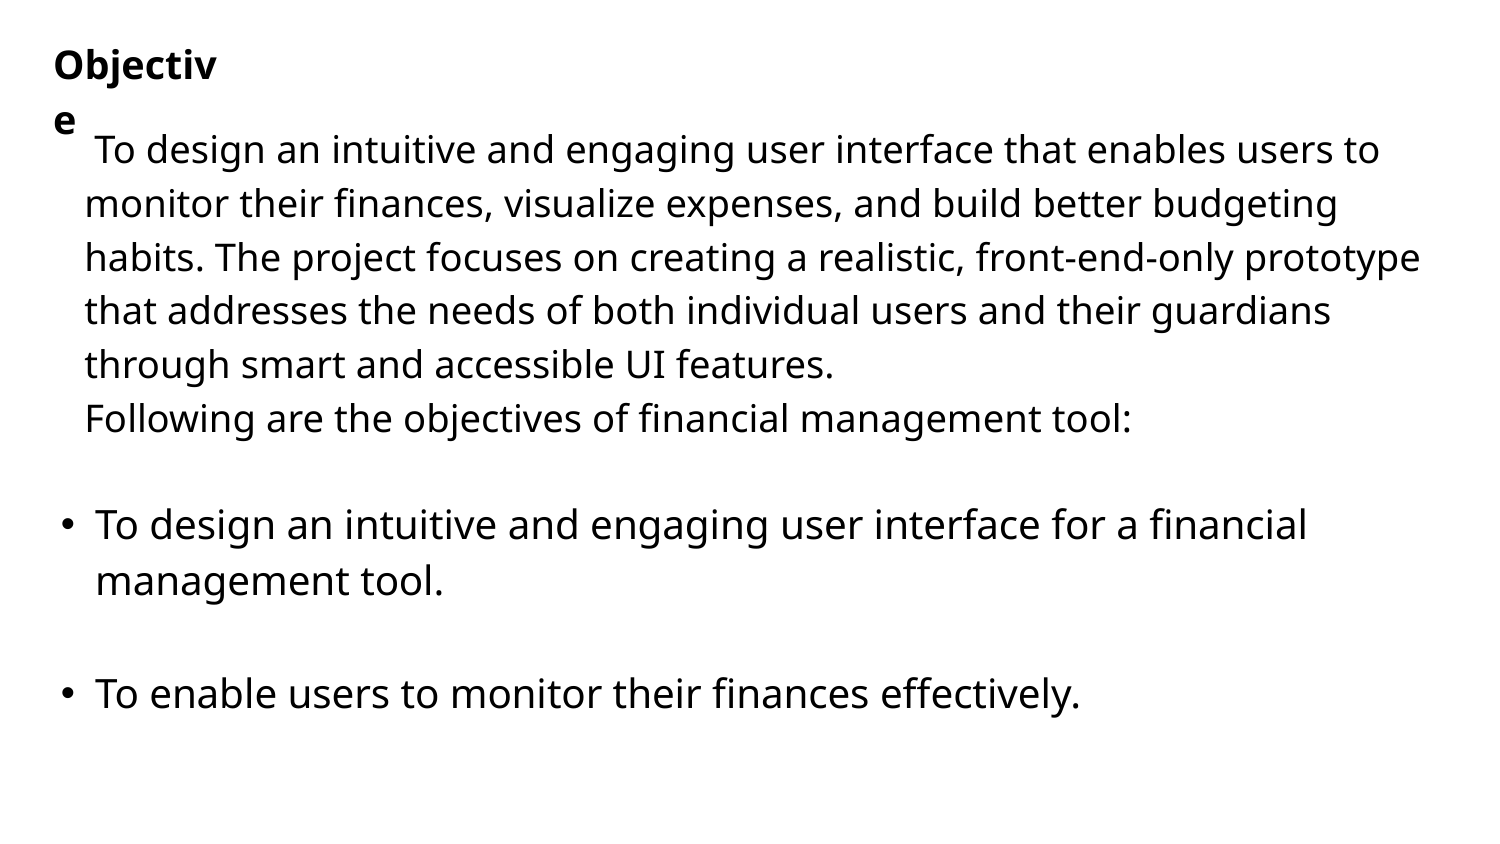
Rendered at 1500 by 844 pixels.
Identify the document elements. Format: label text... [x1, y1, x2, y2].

text_box To design an intuitive and engaging user interface for a financial management tool. To enable users to monitor their finances effectively. [26, 490, 1474, 844]
text_box Objective [53, 31, 233, 143]
text_box To design an intuitive and engaging user interface that enables users to monitor their finances, visualize expenses, and build better budgeting habits. The project focuses on creating a realistic, front-end-only prototype that addresses the needs of both individual users and their guardians through smart and accessible UI features. Following are the objectives of financial management tool: [84, 117, 1446, 440]
